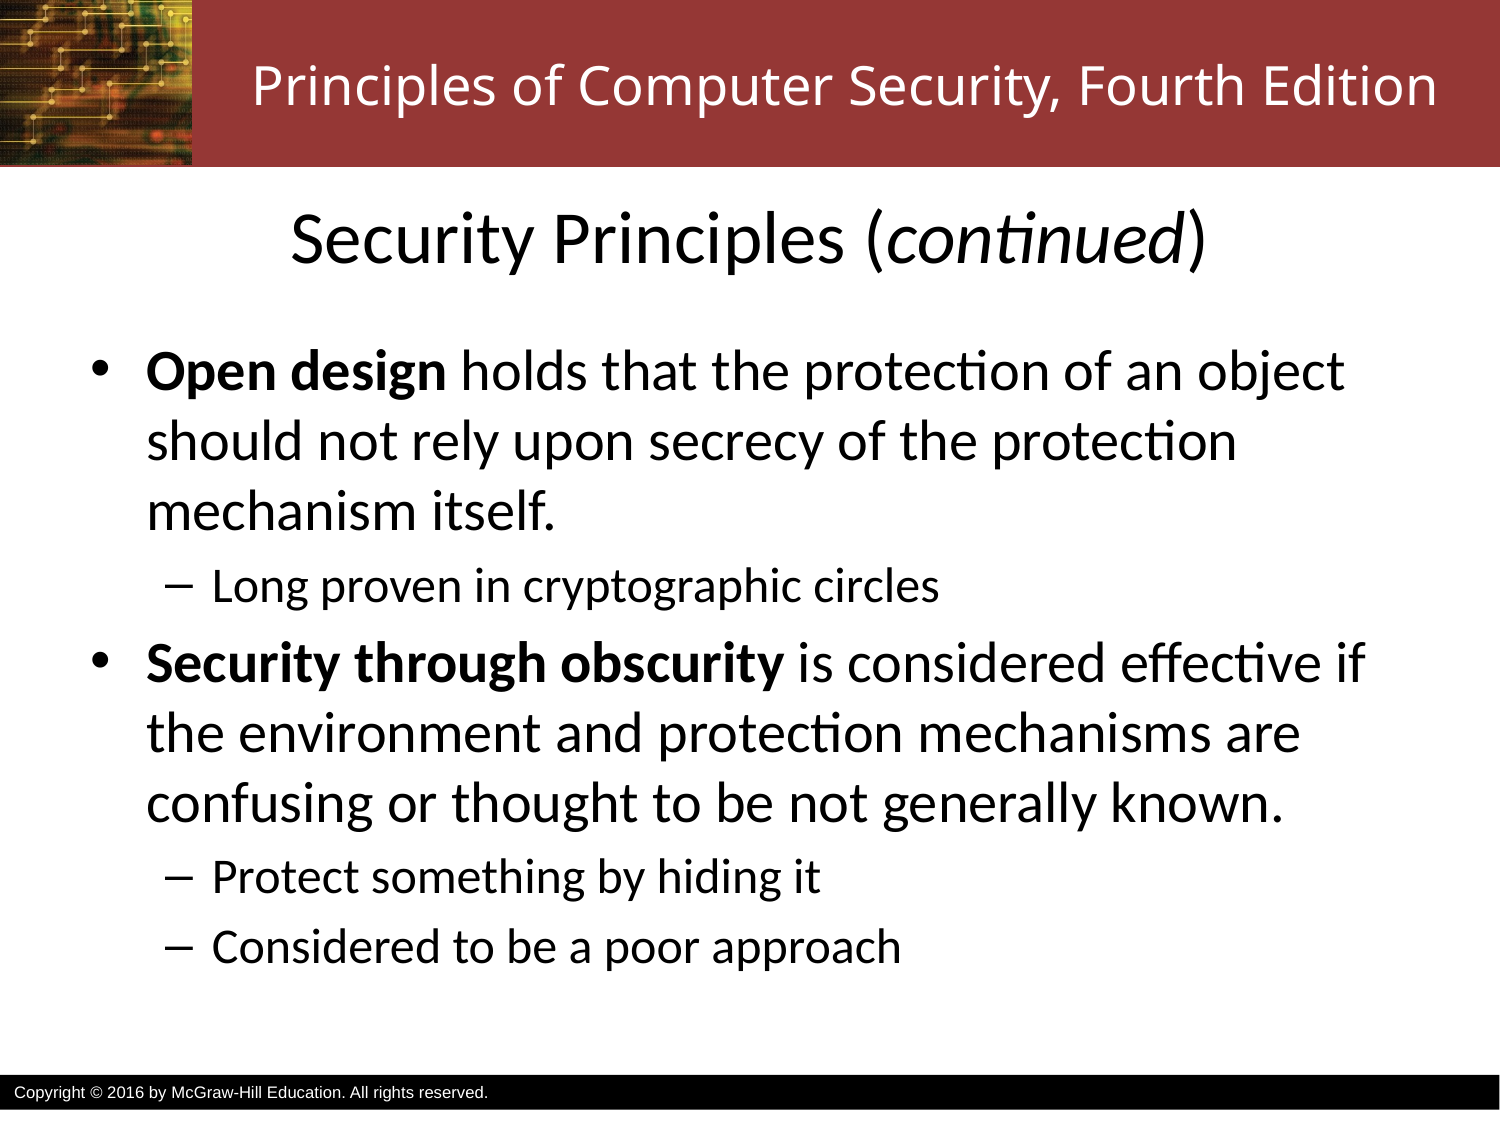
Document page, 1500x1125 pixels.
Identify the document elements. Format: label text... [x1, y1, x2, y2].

picture [0, 0, 192, 165]
title Security Principles (continued) [75, 181, 1425, 324]
list Open design holds that the protection of an object should not rely upon secrecy of the protection mechanism itself. Long proven in cryptographic circles Security through obscurity is considered effective if the environment and protection mechanisms are confusing or thought to be not generally known. Protect something by hiding it Considered to be a poor approach [75, 324, 1425, 1005]
